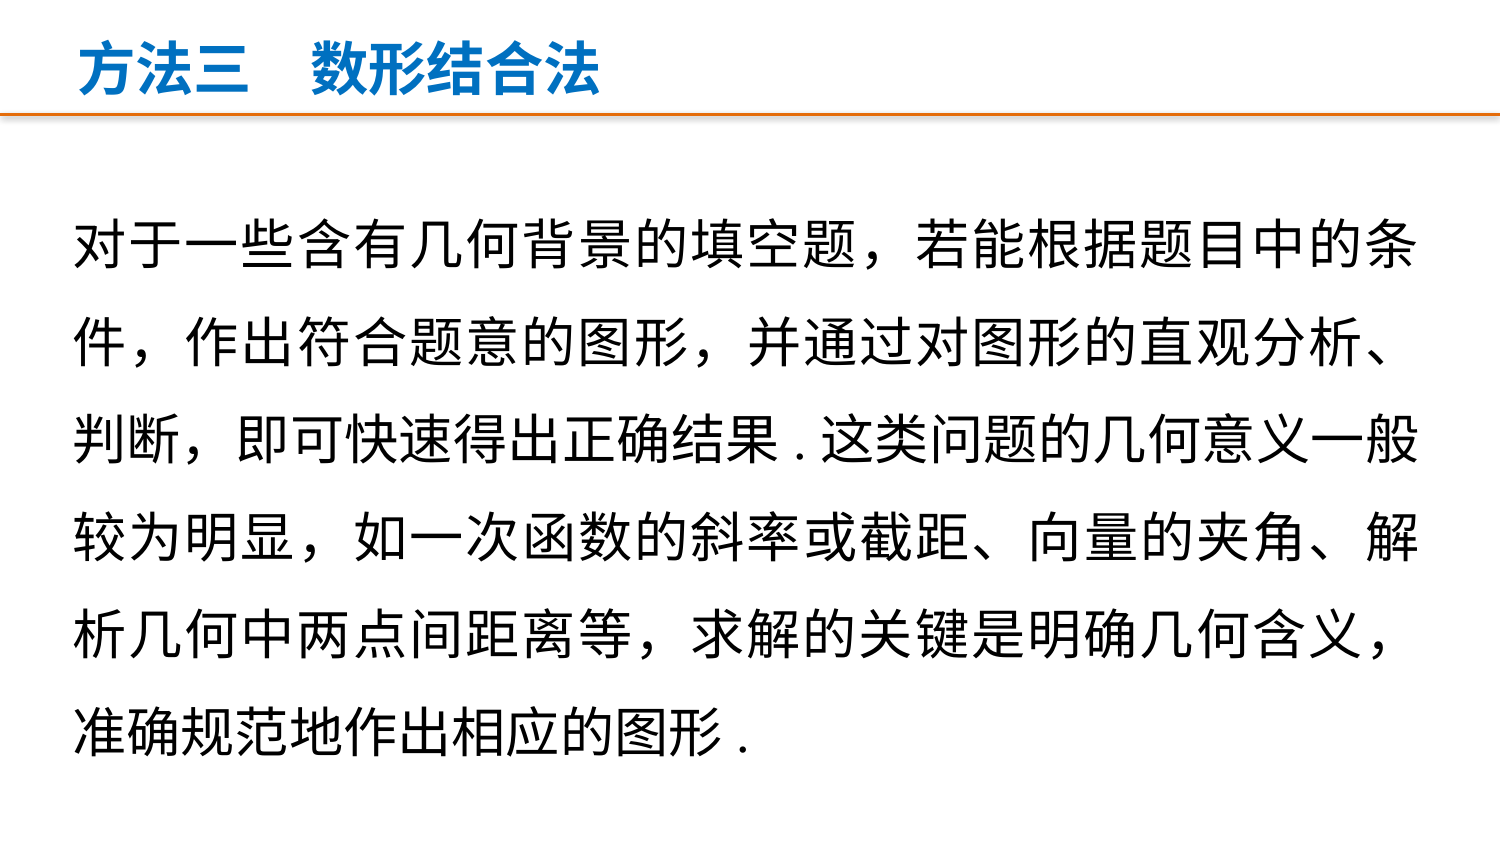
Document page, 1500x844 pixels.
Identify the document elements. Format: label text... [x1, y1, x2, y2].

text_box 对于一些含有几何背景的填空题，若能根据题目中的条件，作出符合题意的图形，并通过对图形的直观分析、判断，即可快速得出正确结果.这类问题的几何意义一般较为明显，如一次函数的斜率或截距、向量的夹角、解析几何中两点间距离等，求解的关键是明确几何含义，准确规范地作出相应的图形. [57, 170, 1435, 771]
text_box 方法三 数形结合法 [62, 24, 617, 110]
